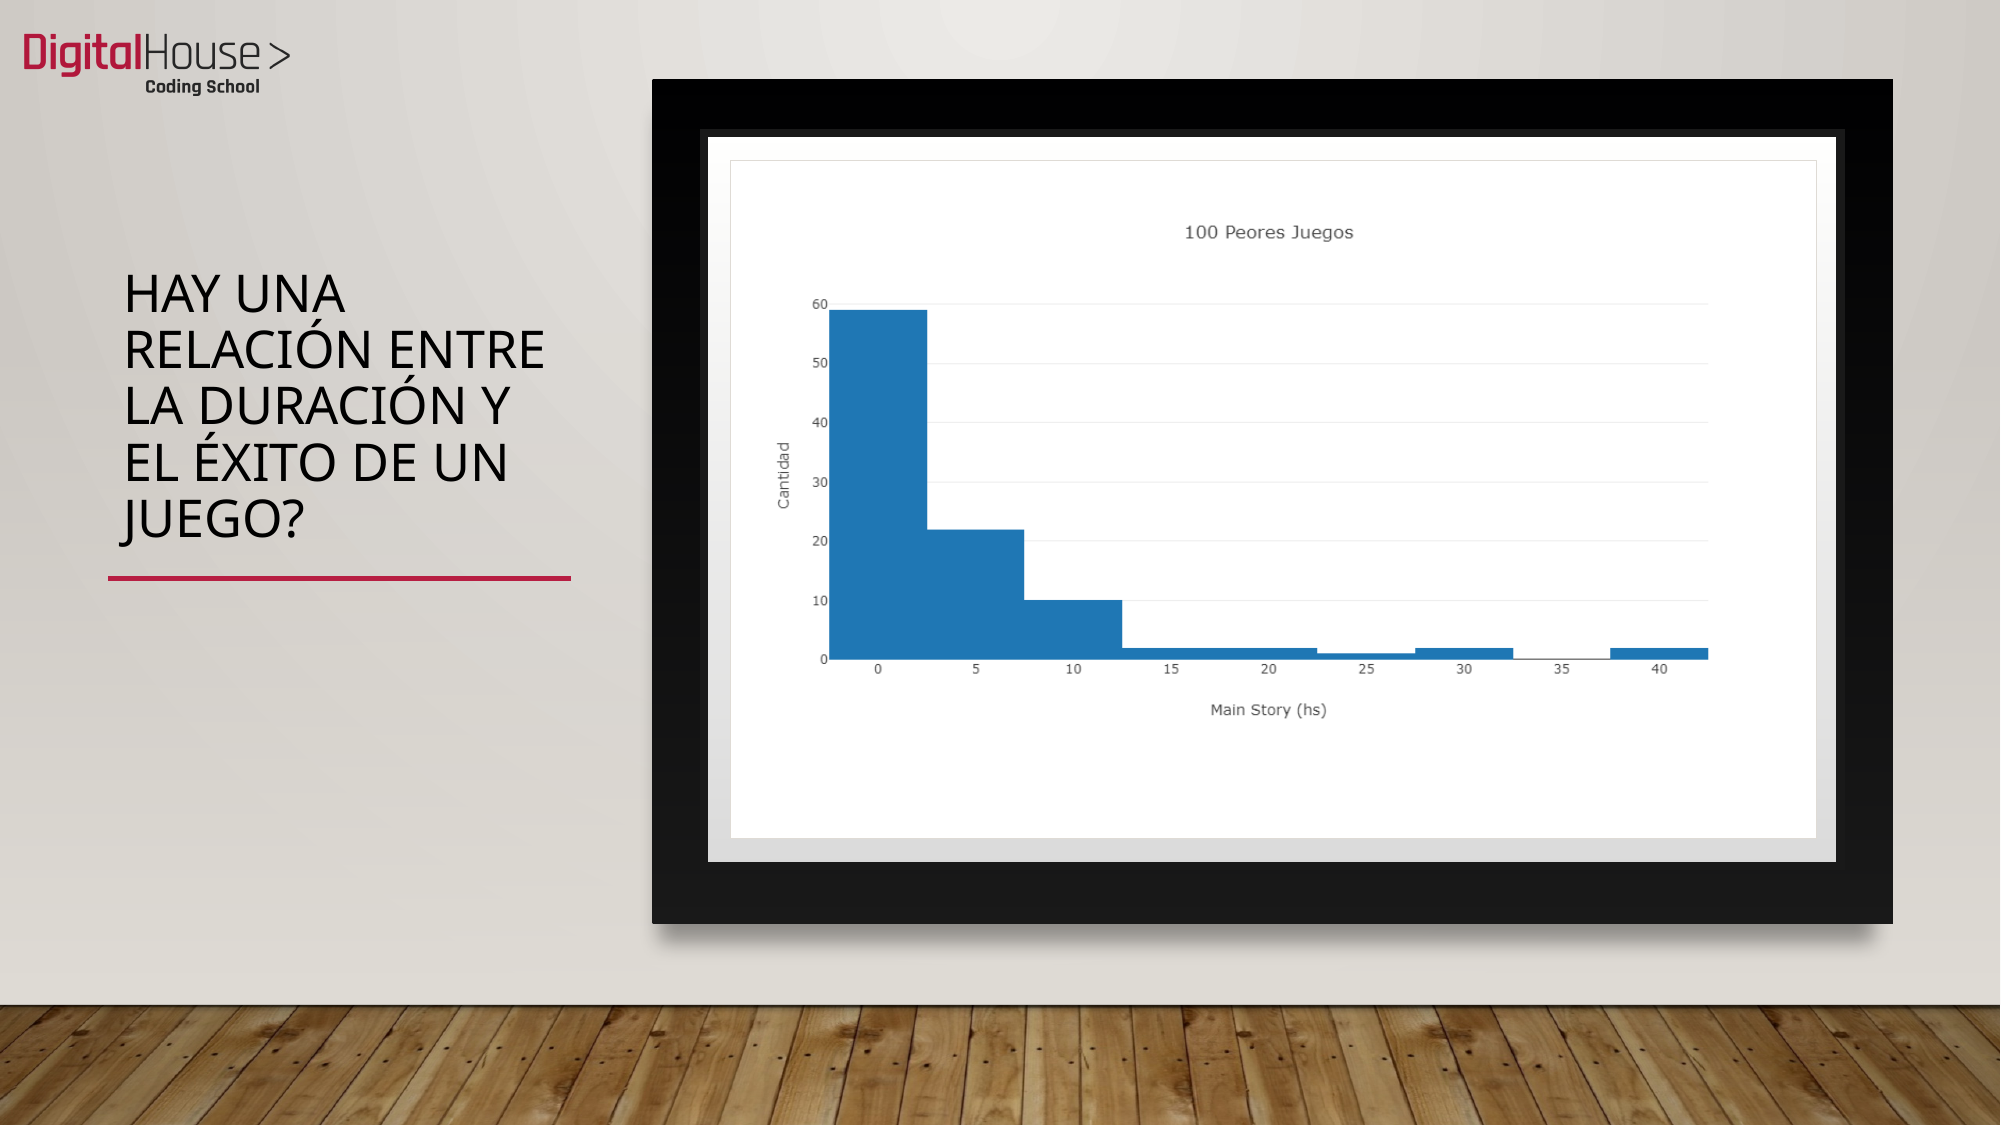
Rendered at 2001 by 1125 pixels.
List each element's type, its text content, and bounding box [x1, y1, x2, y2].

text_box [0, 0, 2000, 330]
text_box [652, 78, 1894, 924]
picture [0, 1006, 2000, 1125]
text_box [0, 330, 2000, 1004]
title Hay una relación entre la duración y el éxito de un juego? [108, 241, 572, 549]
picture [0, 0, 358, 133]
picture [744, 199, 1801, 744]
